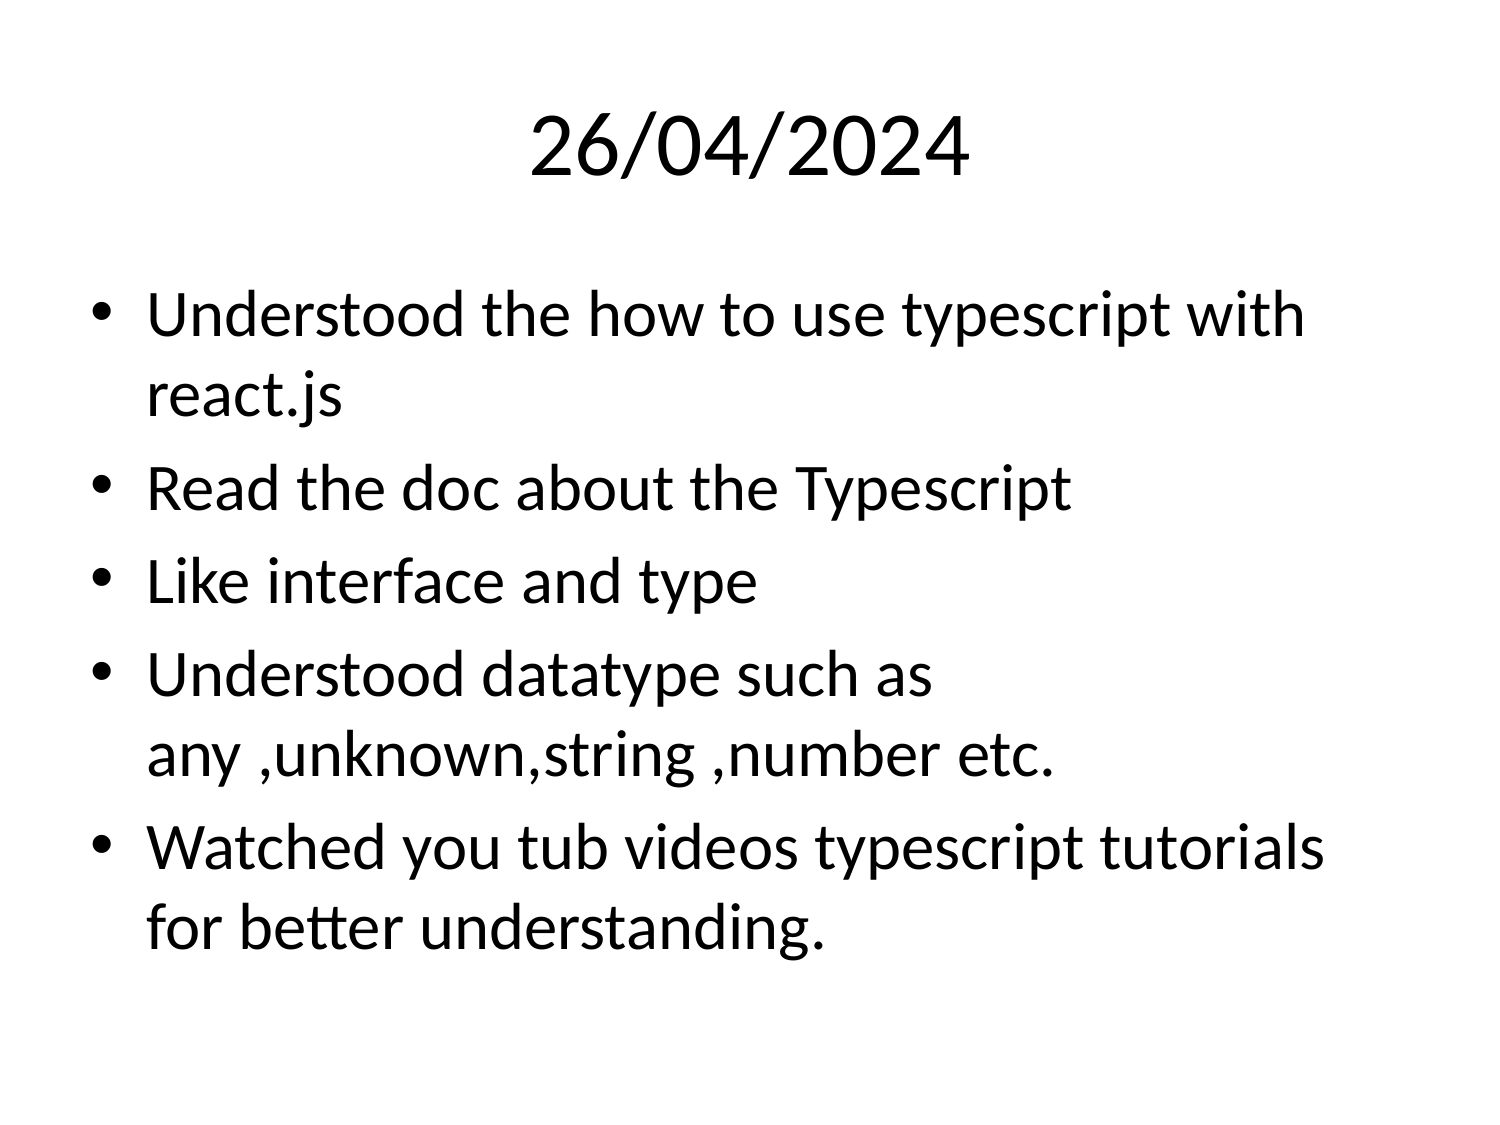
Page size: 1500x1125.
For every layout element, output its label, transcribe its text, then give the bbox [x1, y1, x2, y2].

title 26/04/2024 [75, 45, 1425, 233]
list Understood the how to use typescript with react.js Read the doc about the Typescript Like interface and type Understood datatype such as any ,unknown,string ,number etc. Watched you tub videos typescript tutorials for better understanding. [75, 262, 1425, 1005]
